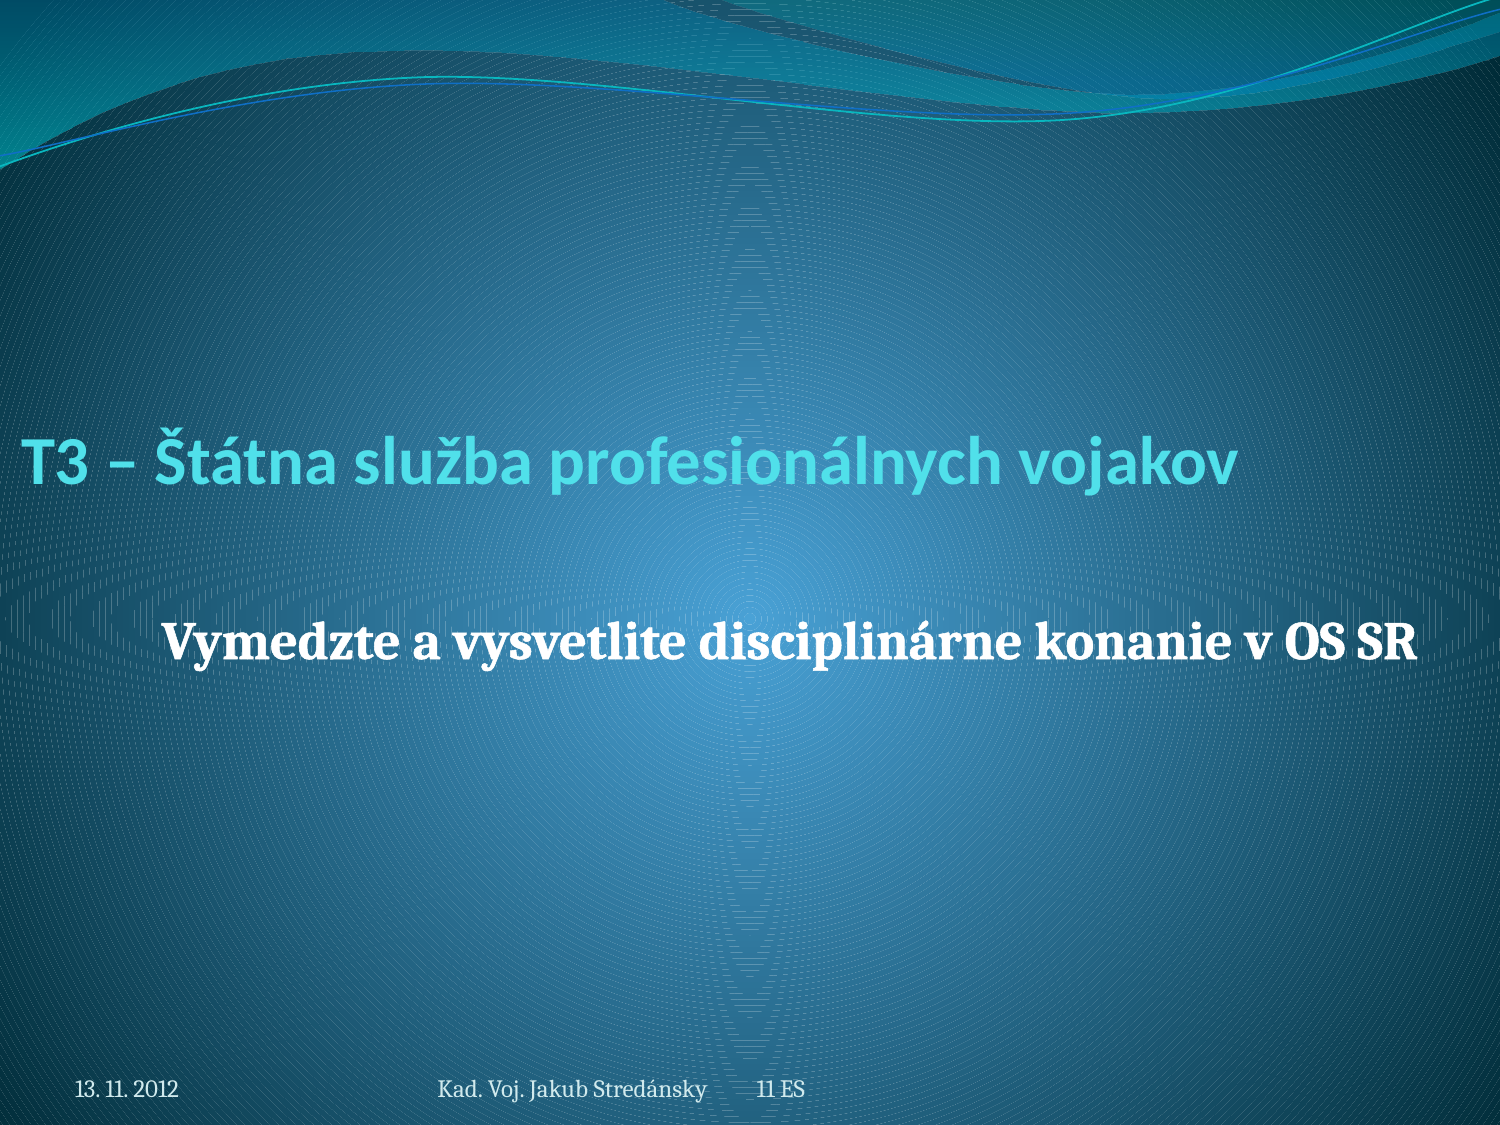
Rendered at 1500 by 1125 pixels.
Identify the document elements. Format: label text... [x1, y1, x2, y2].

title T3 – Štátna služba profesionálnych vojakov [0, 339, 1275, 581]
subtitle Vymedzte a vysvetlite disciplinárne konanie v OS SR [46, 597, 1430, 886]
slide_number 13. 11. 2012 [75, 1042, 425, 1103]
footer Kad. Voj. Jakub Stredánsky 11 ES [437, 1042, 988, 1103]
